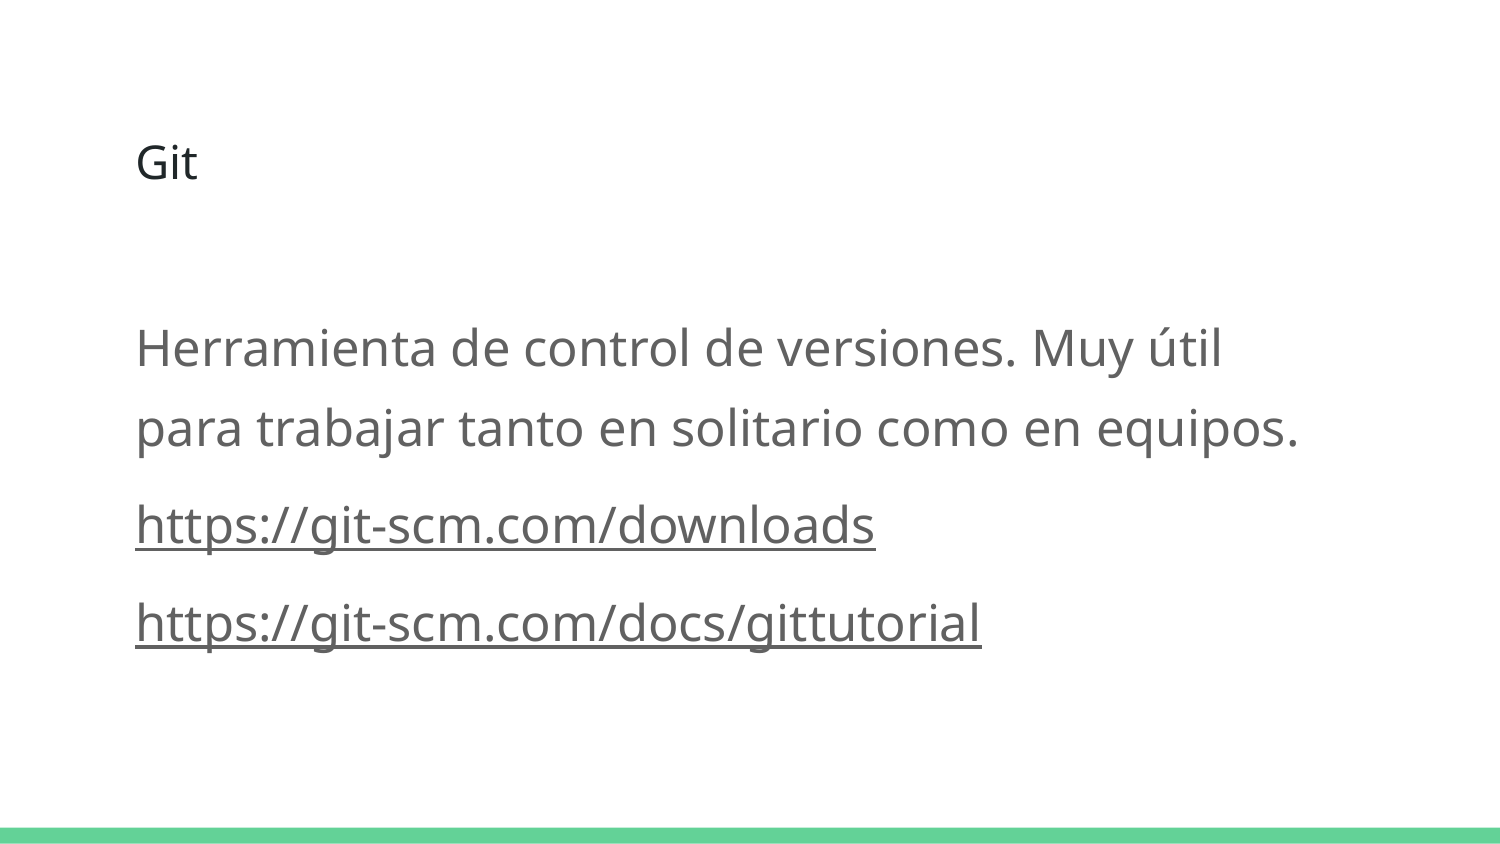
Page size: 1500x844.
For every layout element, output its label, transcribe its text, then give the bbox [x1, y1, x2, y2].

list Herramienta de control de versiones. Muy útil para trabajar tanto en solitario como en equipos. https://git-scm.com/downloads https://git-scm.com/docs/gittutorial [120, 287, 1329, 750]
title Git [120, 114, 1449, 209]
